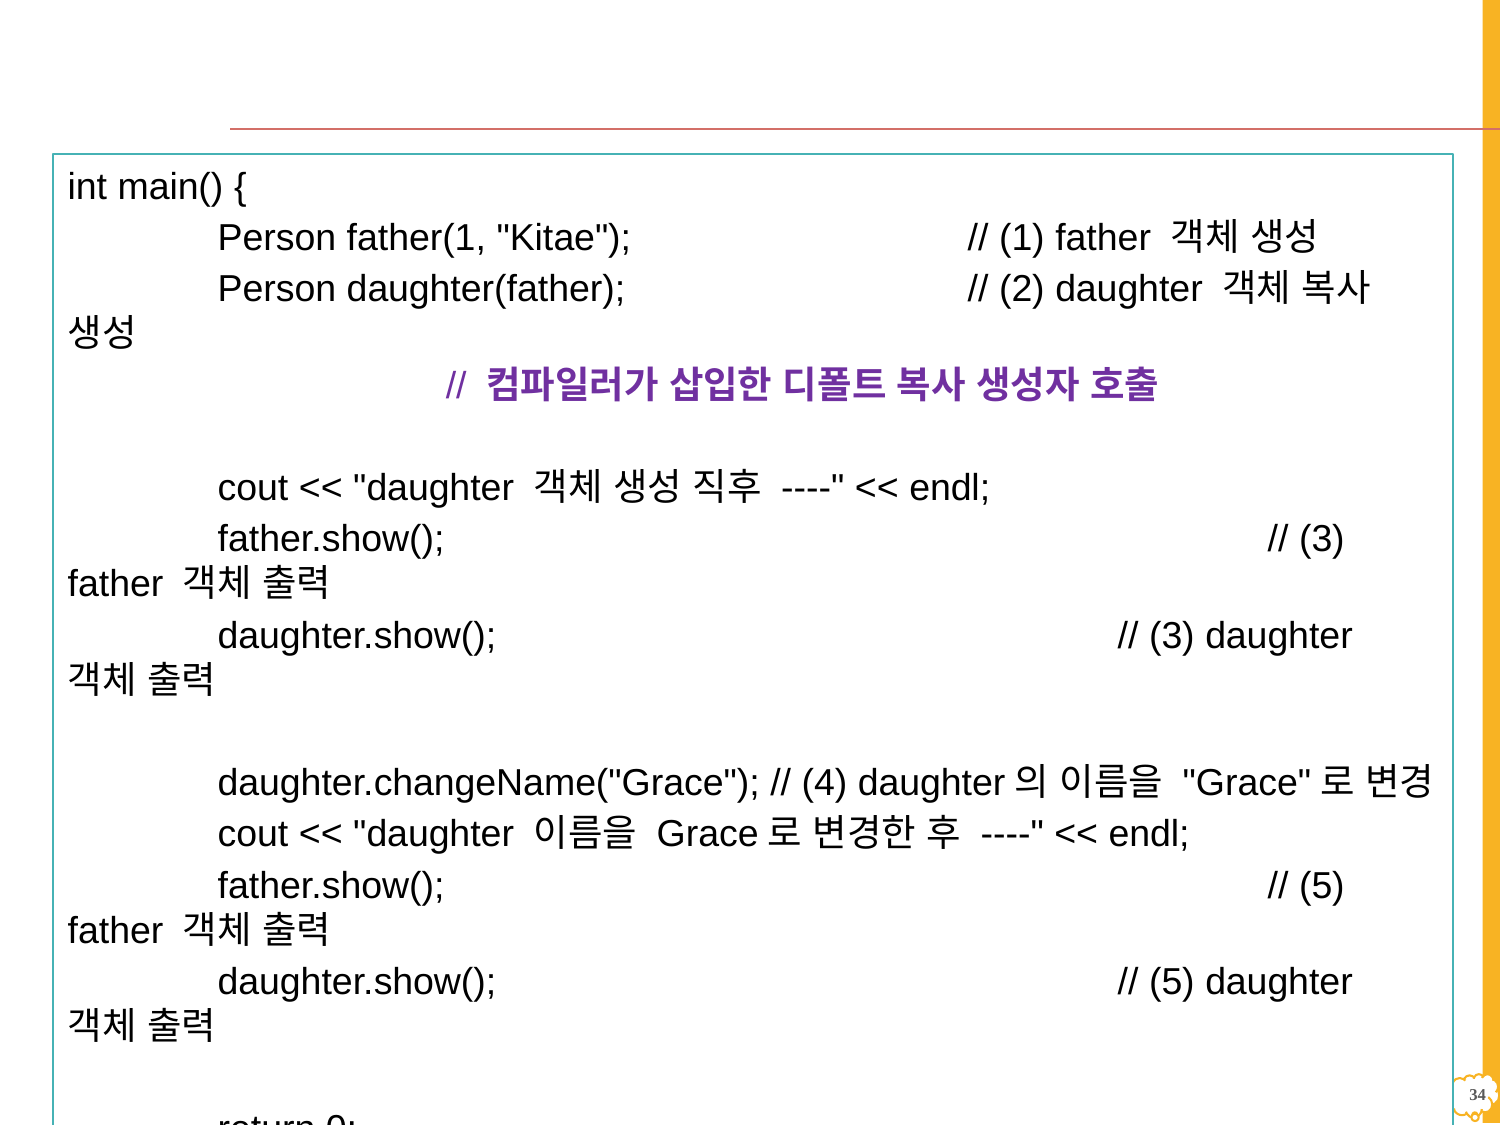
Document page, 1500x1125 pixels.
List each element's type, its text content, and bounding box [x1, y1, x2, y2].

slide_number 33 [1454, 1067, 1500, 1120]
text_box int main() { Person father(1, "Kitae"); // (1) father 객체 생성 Person daughter(father); // (2) daughter 객체 복사 생성 // 컴파일러가 삽입한 디폴트 복사 생성자 호출 cout << "daughter 객체 생성 직후 ----" << endl; father.show(); // (3) father 객체 출력 daughter.show(); // (3) daughter 객체 출력 daughter.changeName("Grace"); // (4) daughter의 이름을 "Grace"로 변경 cout << "daughter 이름을 Grace로 변경한 후 ----" << endl; father.show(); // (5) father 객체 출력 daughter.show(); // (5) daughter 객체 출력 return 0; // (6), (7) daughter, father 객체 소멸 //daughter, father 순으로 소멸, father가 소멸할 때, 프로그램 비정상 종료됨 } [52, 153, 1454, 1125]
